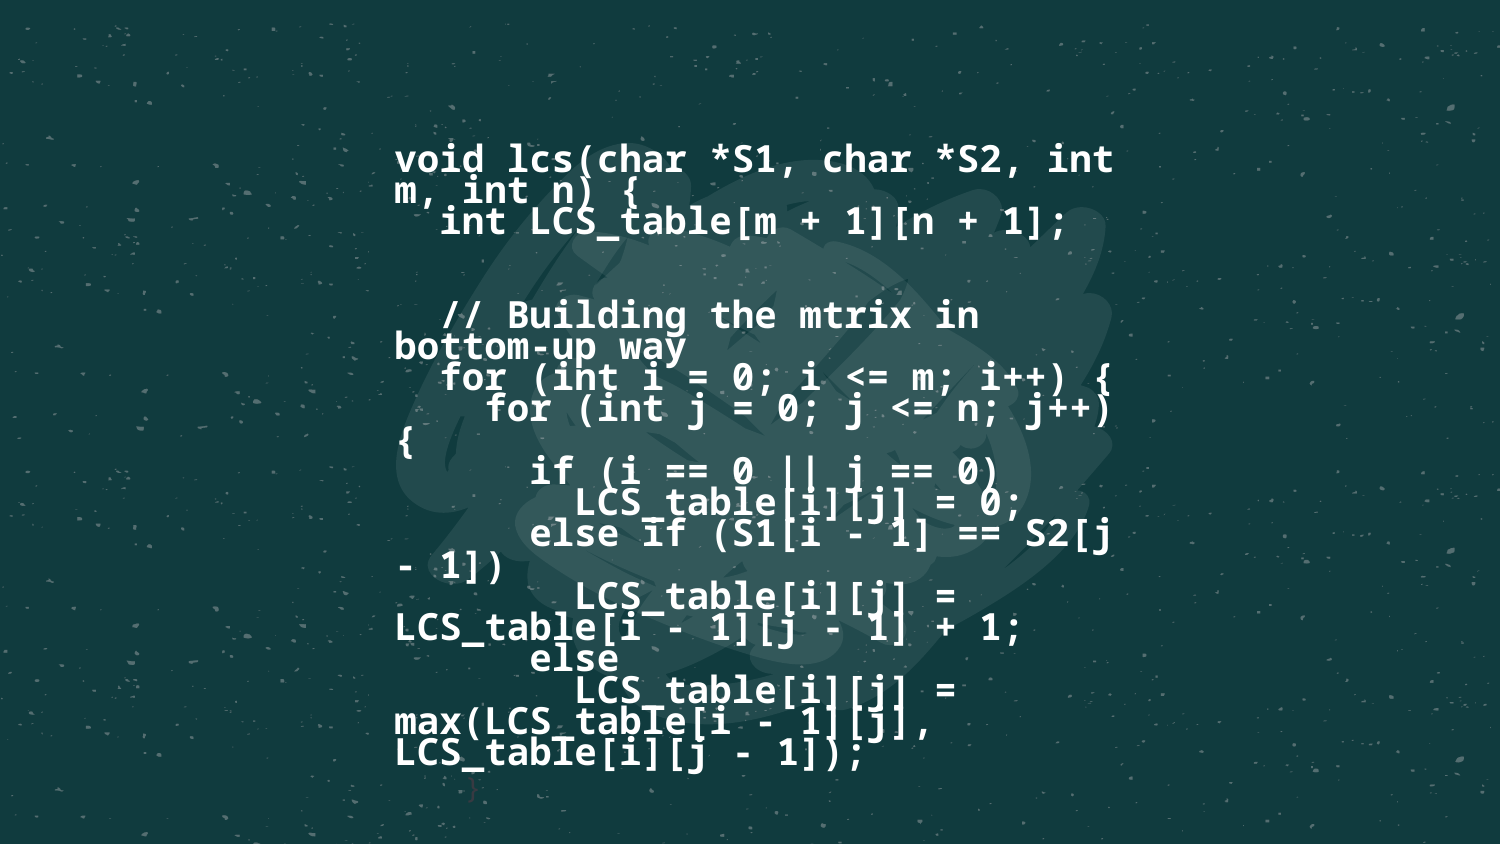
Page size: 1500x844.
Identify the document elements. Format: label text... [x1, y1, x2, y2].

text_box void lcs(char *S1, char *S2, int m, int n) { int LCS_table[m + 1][n + 1]; // Building the mtrix in bottom-up way for (int i = 0; i <= m; i++) { for (int j = 0; j <= n; j++) { if (i == 0 || j == 0) LCS_table[i][j] = 0; else if (S1[i - 1] == S2[j - 1]) LCS_table[i][j] = LCS_table[i - 1][j - 1] + 1; else LCS_table[i][j] = max(LCS_table[i - 1][j], LCS_table[i][j - 1]); } [379, 140, 1130, 812]
picture [0, 0, 1500, 844]
